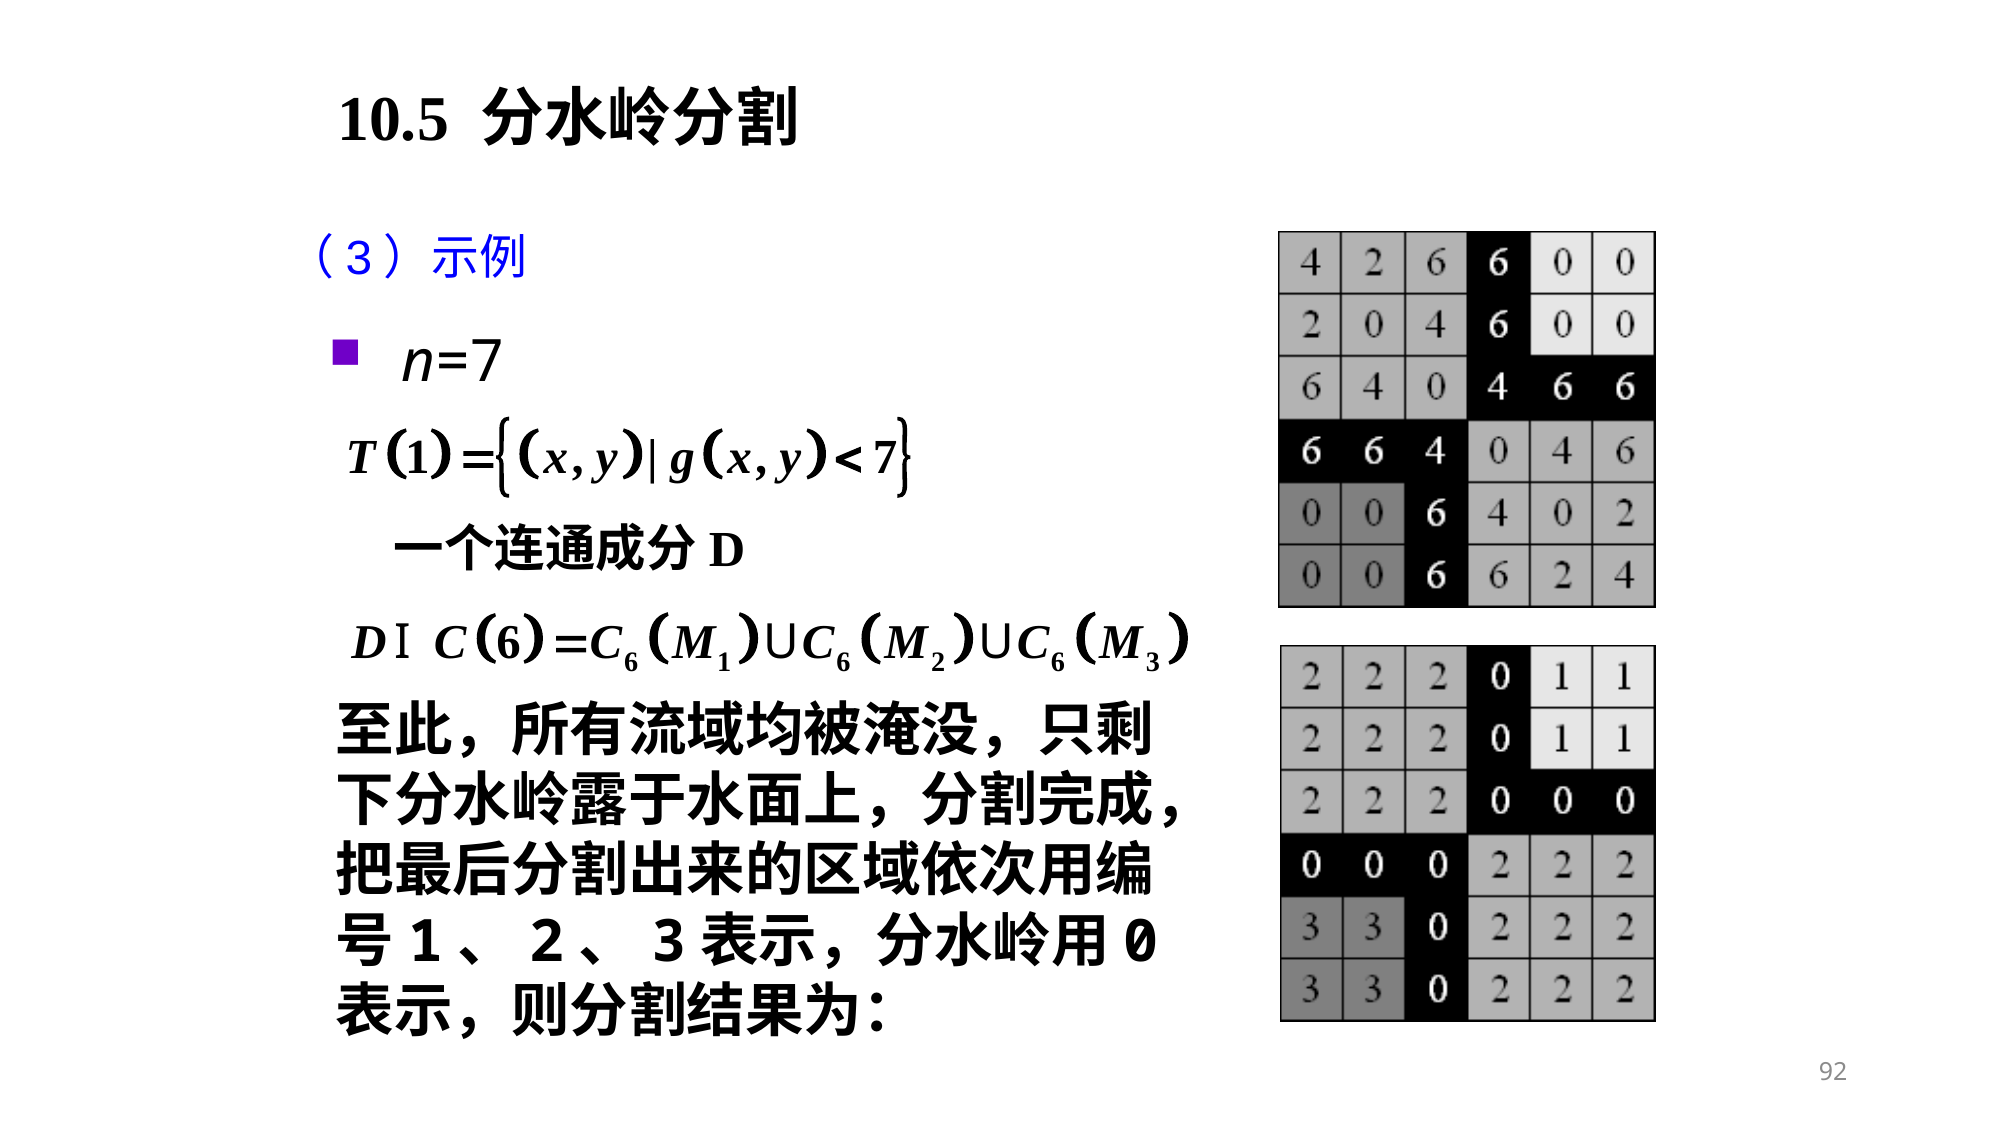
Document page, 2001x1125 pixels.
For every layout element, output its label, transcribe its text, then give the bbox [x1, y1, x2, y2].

text_box （3）示例 [267, 217, 547, 294]
text_box 一个连通成分D [378, 508, 761, 585]
picture [1278, 231, 1656, 608]
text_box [341, 416, 927, 507]
text_box n=7 [310, 313, 953, 404]
picture [1280, 645, 1656, 1022]
text_box 至此，所有流域均被淹没，只剩下分水岭露于水面上，分割完成，把最后分割出来的区域依次用编号1、2、3表示，分水岭用0表示，则分割结果为： [320, 684, 1219, 1051]
slide_number 92 [1412, 1042, 1863, 1103]
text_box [341, 605, 1192, 687]
text_box 10.5 分水岭分割 [322, 50, 1136, 180]
